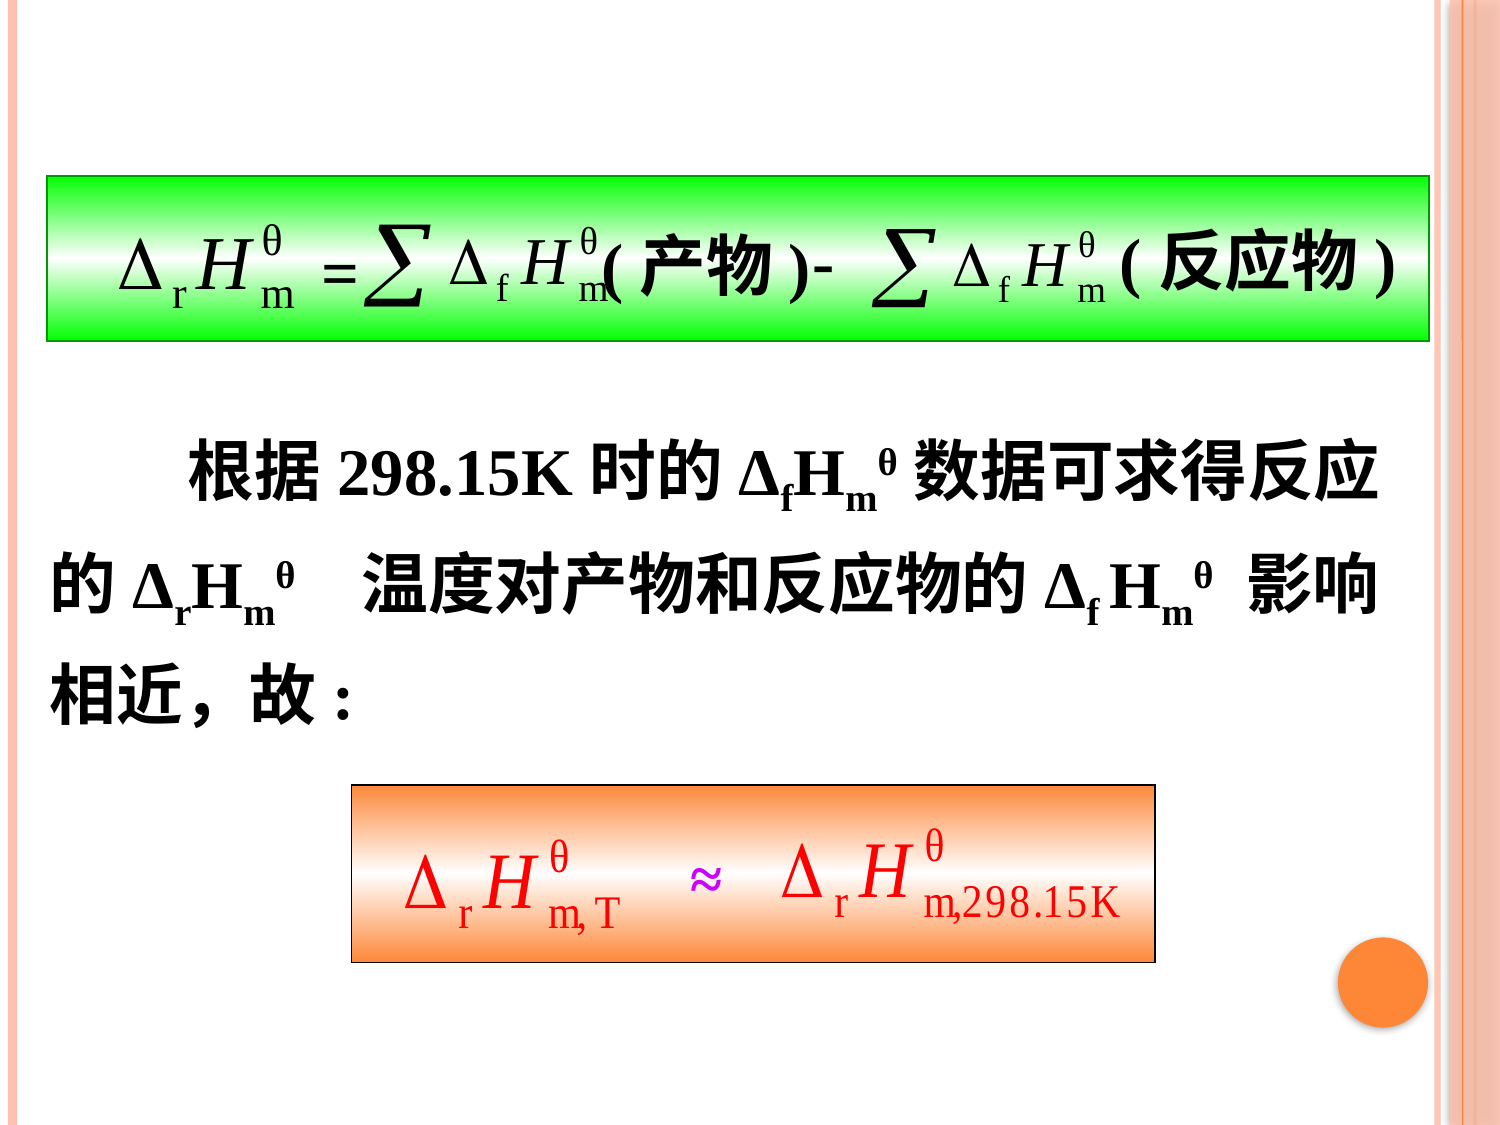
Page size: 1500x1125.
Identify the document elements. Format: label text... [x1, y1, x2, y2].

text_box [350, 784, 1156, 963]
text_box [46, 175, 1430, 342]
text_box 根据298.15K时的ΔfHmθ数据可求得反应的ΔrHmθ 温度对产物和反应物的Δf Hmθ 影响相近，故: [35, 398, 1441, 741]
slide_number [1333, 940, 1434, 1026]
